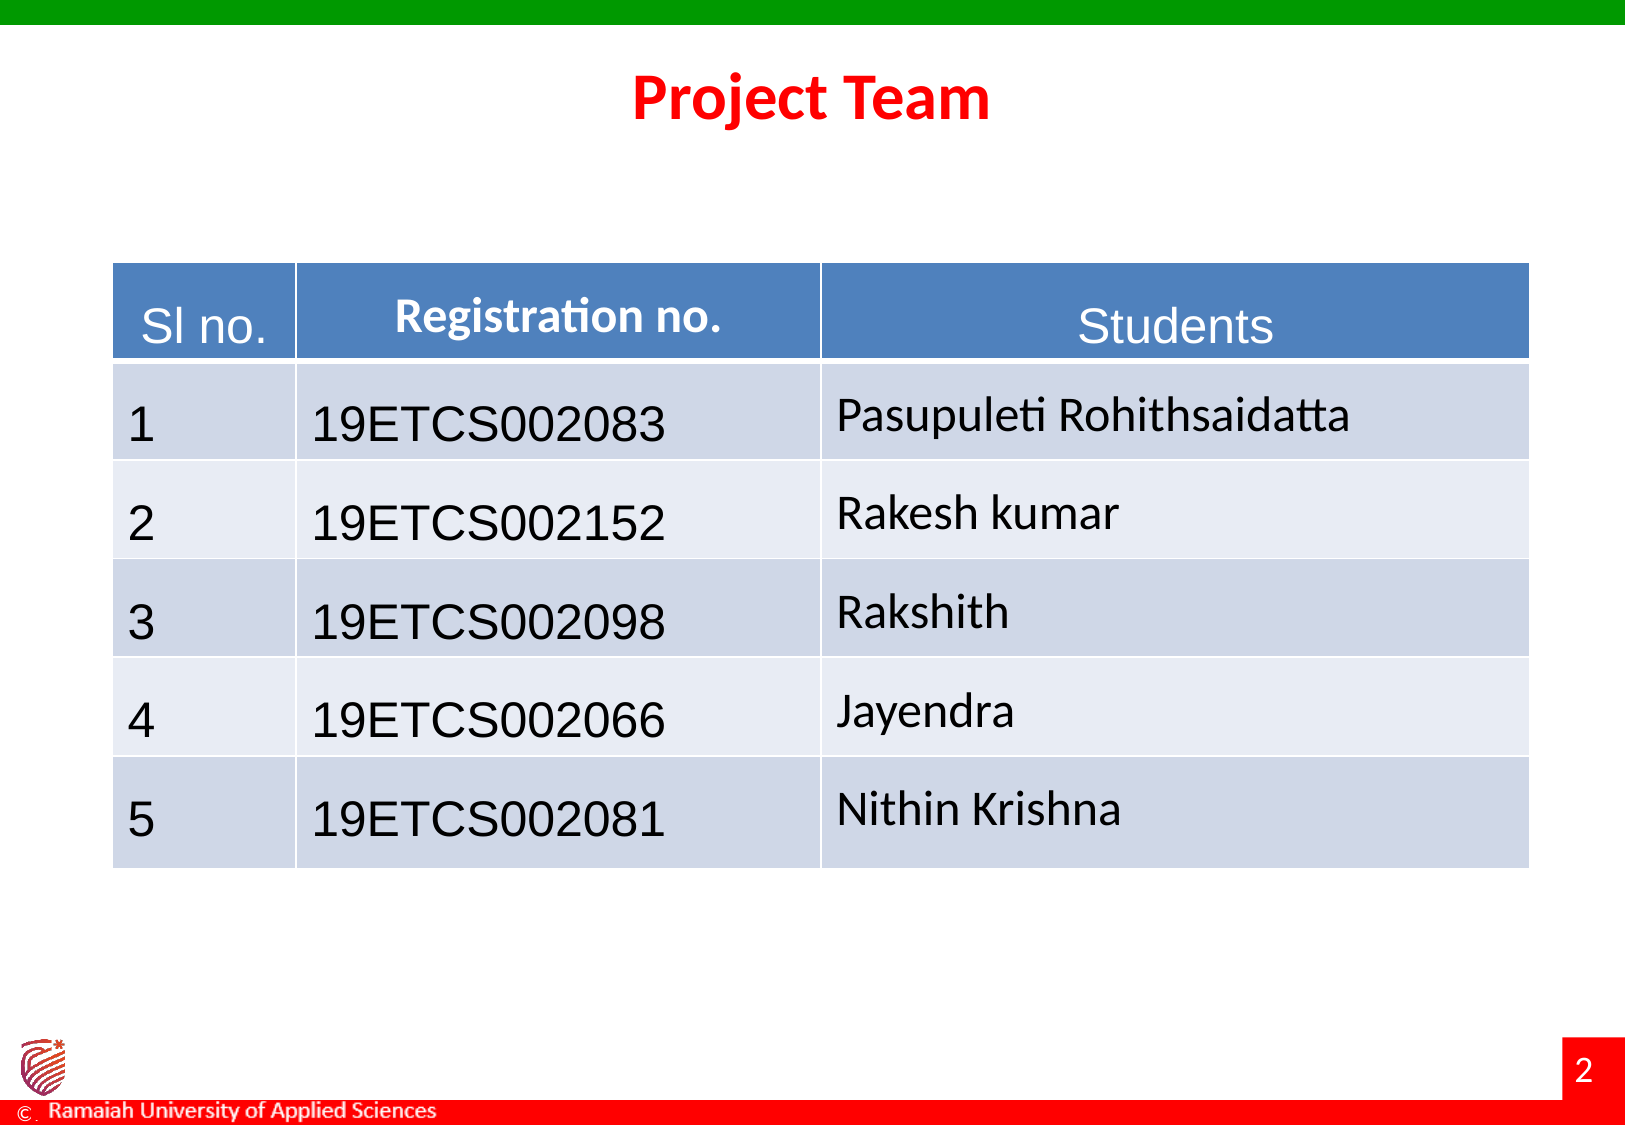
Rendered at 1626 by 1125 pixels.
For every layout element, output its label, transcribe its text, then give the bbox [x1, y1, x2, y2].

table_cell 19ETCS002098 [297, 559, 820, 656]
table_cell Pasupuleti Rohithsaidatta [822, 364, 1529, 459]
table_cell Rakshith [822, 559, 1529, 656]
table_cell 5 [113, 757, 295, 868]
table_cell 2 [113, 461, 295, 558]
table_cell 19ETCS002081 [297, 757, 820, 868]
table_cell 19ETCS002066 [297, 658, 820, 755]
table_cell 4 [113, 658, 295, 755]
table_cell 19ETCS002083 [297, 364, 820, 459]
table_header Registration no. [297, 263, 820, 358]
table_cell Nithin Krishna [822, 757, 1529, 868]
table_cell 1 [113, 364, 295, 459]
table_cell Rakesh kumar [822, 461, 1529, 558]
picture [21, 1039, 65, 1096]
title Project Team [81, 45, 1544, 233]
table_cell 3 [113, 559, 295, 656]
table_header Sl no. [113, 263, 295, 358]
table_header Students [822, 263, 1529, 358]
table_cell 19ETCS002152 [297, 461, 820, 558]
table_cell Jayendra [822, 658, 1529, 755]
picture [44, 1100, 442, 1125]
